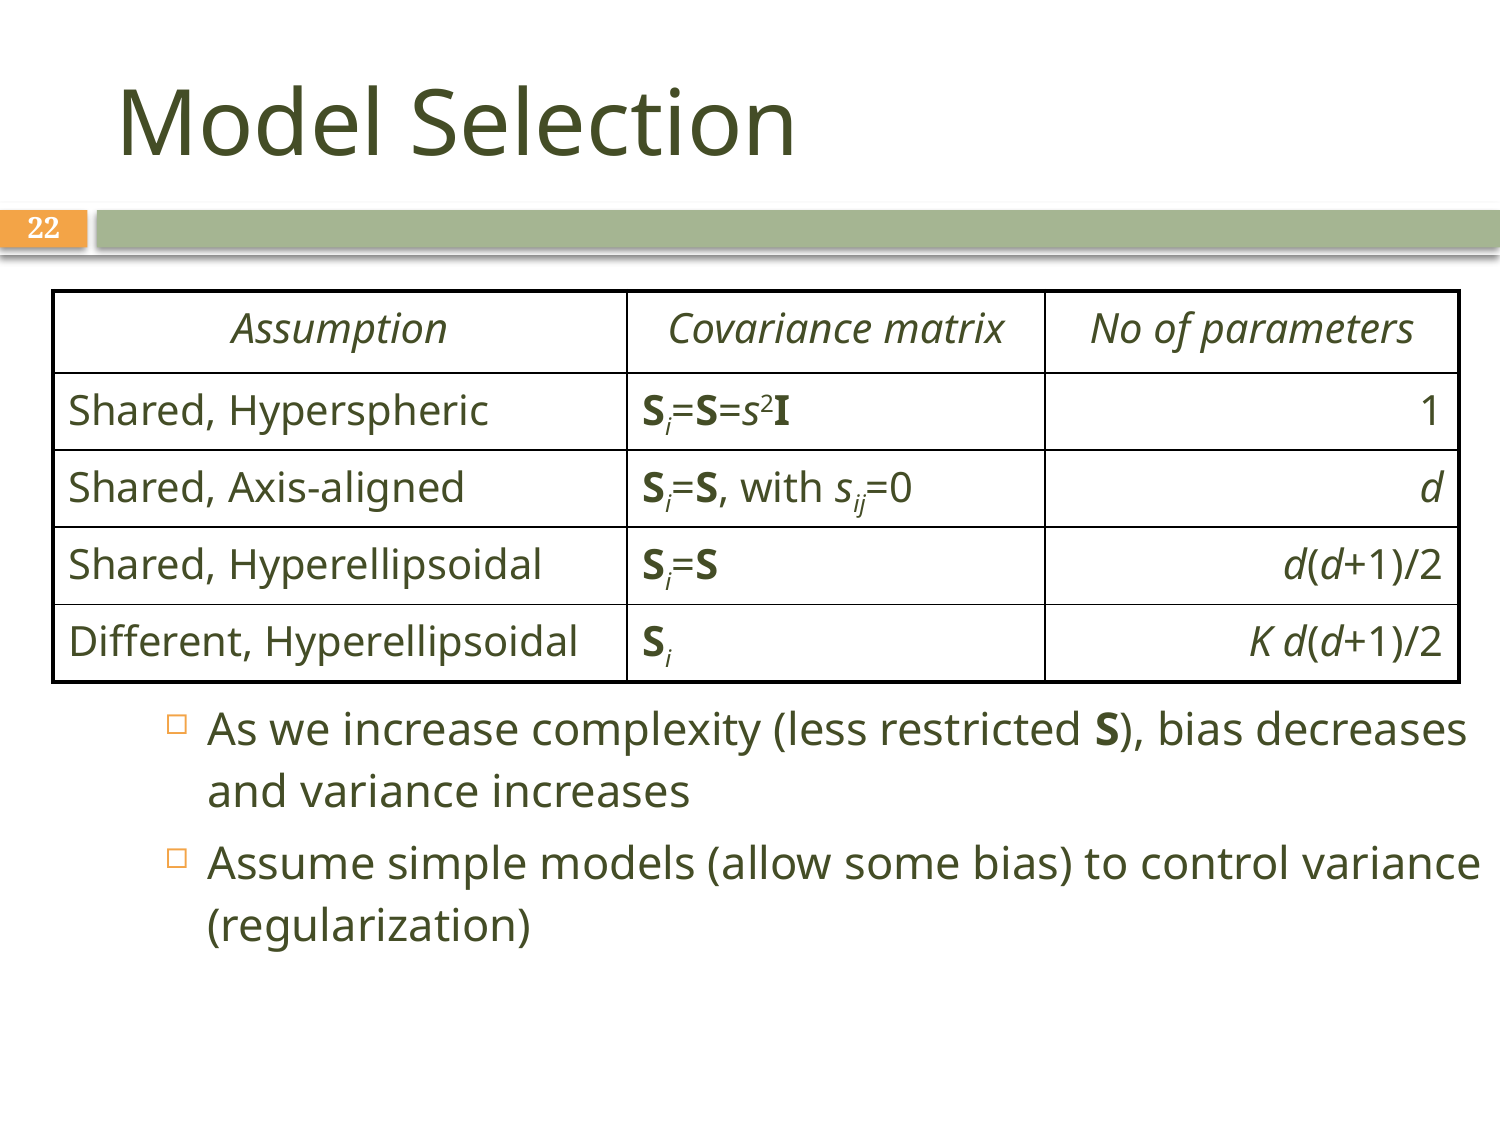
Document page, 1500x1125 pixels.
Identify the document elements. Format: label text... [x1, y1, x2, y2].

table_header No of parameters [1046, 293, 1457, 328]
table_cell Different, Hyperellipsoidal [55, 605, 150, 680]
table_header Assumption [55, 293, 626, 372]
table_cell Shared, Hyperspheric [55, 374, 150, 449]
table_header Covariance matrix [628, 293, 1044, 328]
table_cell Shared, Axis-aligned [55, 451, 150, 526]
list As we increase complexity (less restricted S), bias decreases and variance increases Assume simple models (allow some bias) to control variance (regularization) [150, 328, 1500, 966]
title Model Selection [100, 37, 1438, 200]
table_cell Shared, Hyperellipsoidal [55, 528, 150, 604]
slide_number 22 [0, 208, 88, 249]
